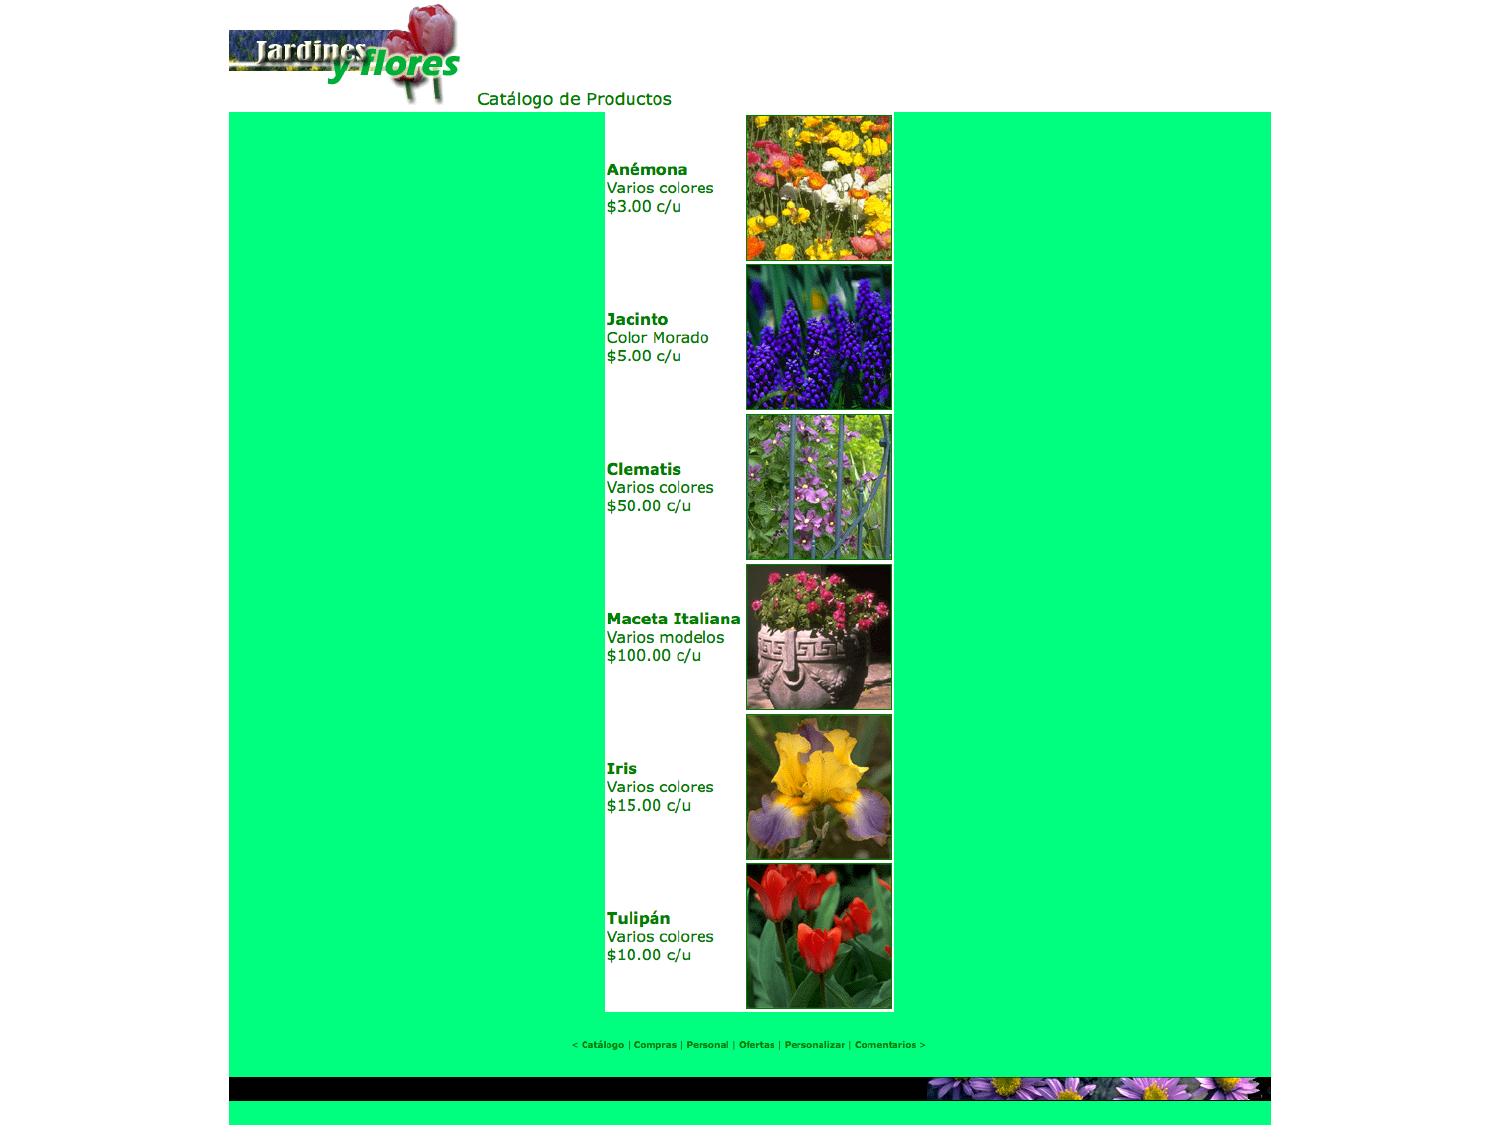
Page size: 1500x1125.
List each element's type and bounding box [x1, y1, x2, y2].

picture [228, 0, 1271, 1125]
